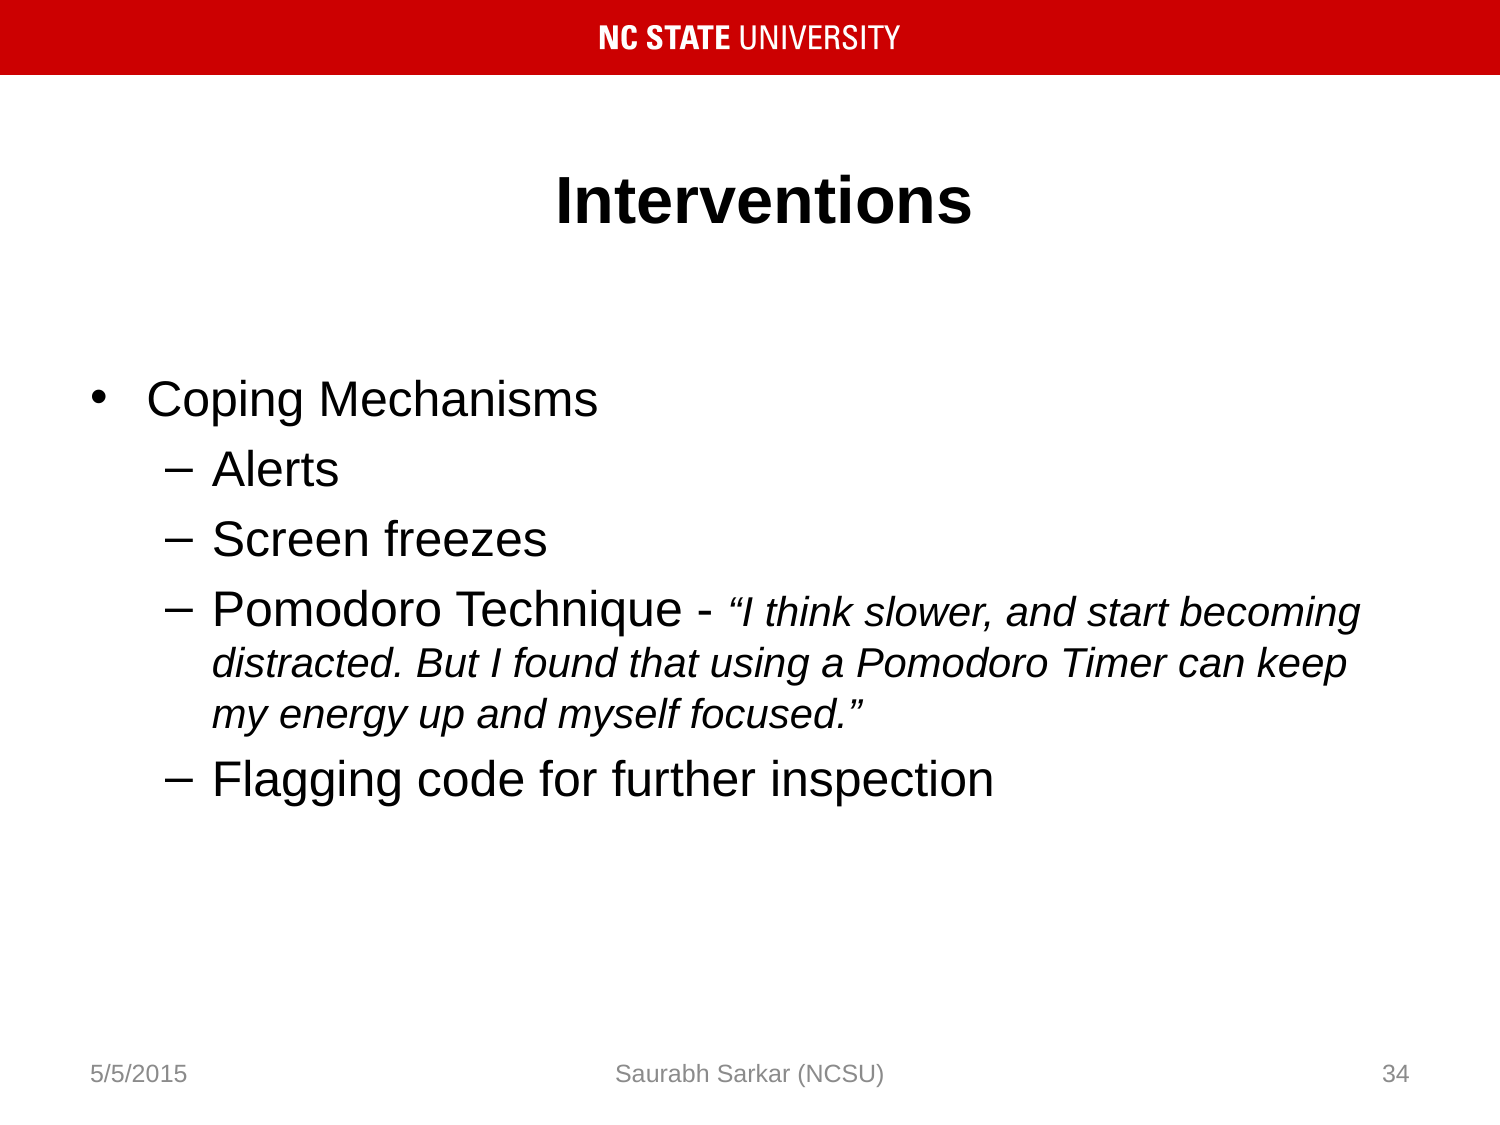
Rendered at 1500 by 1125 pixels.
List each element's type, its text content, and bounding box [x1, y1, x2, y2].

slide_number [75, 1042, 425, 1103]
picture [0, 0, 1500, 75]
slide_number 34 [1074, 1042, 1425, 1103]
list Coping Mechanisms Alerts Screen freezes Pomodoro Technique - “I think slower, and start becoming distracted. But I found that using a Pomodoro Timer can keep my energy up and myself focused.” Flagging code for further inspection [75, 358, 1425, 994]
title Interventions [89, 109, 1440, 285]
footer Saurabh Sarkar (NCSU) [512, 1042, 988, 1103]
